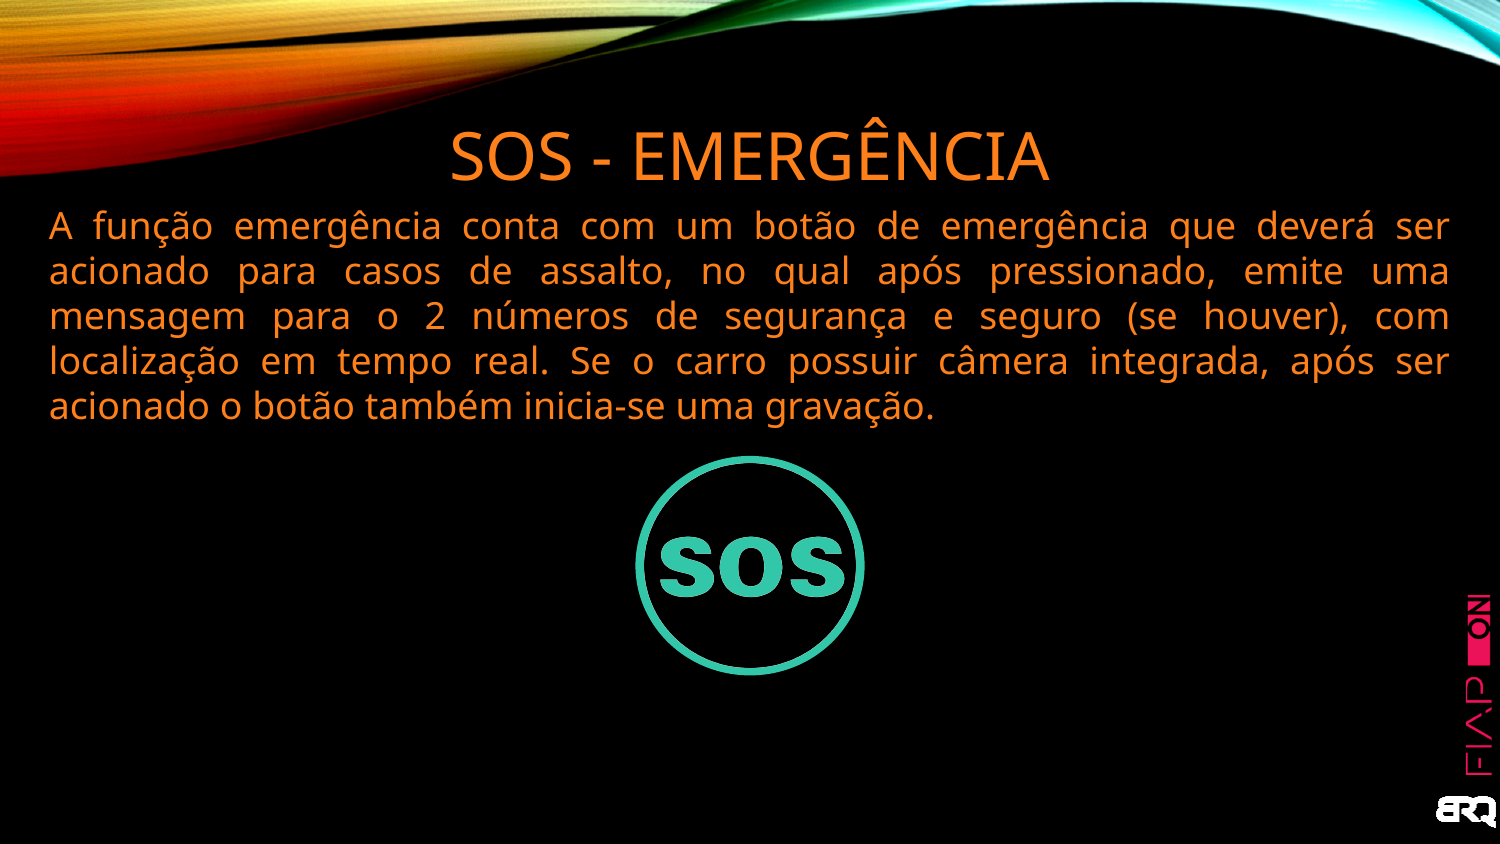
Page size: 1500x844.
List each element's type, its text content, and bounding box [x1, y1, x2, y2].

picture [0, 0, 1500, 178]
picture [1431, 793, 1500, 830]
text_box [711, 669, 789, 676]
picture [1388, 671, 1500, 699]
picture [643, 463, 856, 669]
text_box [635, 526, 643, 605]
text_box A função emergência conta com um botão de emergência que deverá ser acionado para casos de assalto, no qual após pressionado, emite uma mensagem para o 2 números de segurança e seguro (se houver), com localização em tempo real. Se o carro possuir câmera integrada, após ser acionado o botão também inicia-se uma gravação. [33, 194, 1466, 570]
text_box [709, 455, 791, 463]
text_box [856, 523, 865, 608]
title SOS - Emergência [110, 101, 1390, 194]
